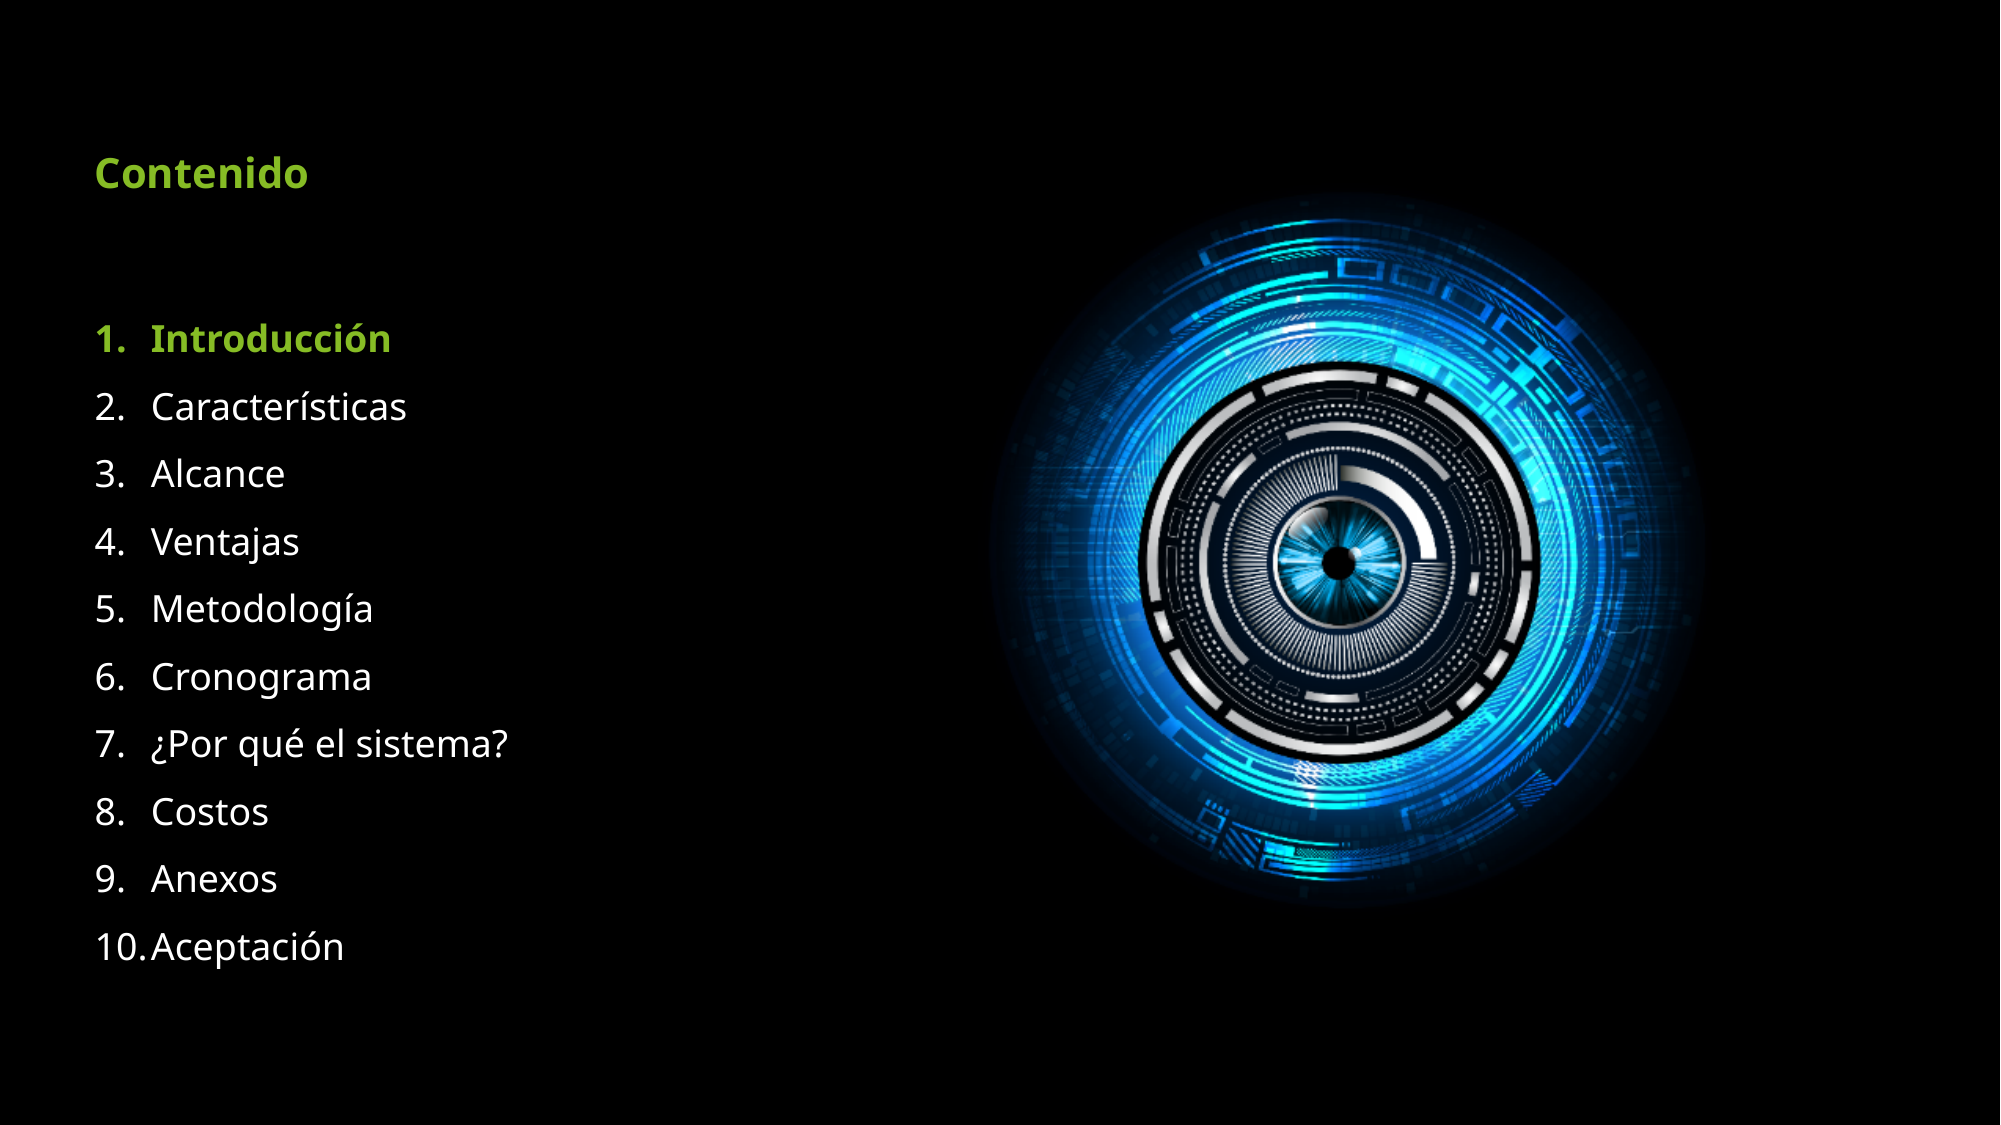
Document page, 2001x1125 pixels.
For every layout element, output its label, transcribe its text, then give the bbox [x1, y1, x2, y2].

text_box Contenido [94, 146, 625, 202]
text_box Introducción Características Alcance Ventajas Metodología Cronograma ¿Por qué el sistema? Costos Anexos Aceptación [94, 292, 786, 838]
picture [791, 0, 1897, 1105]
